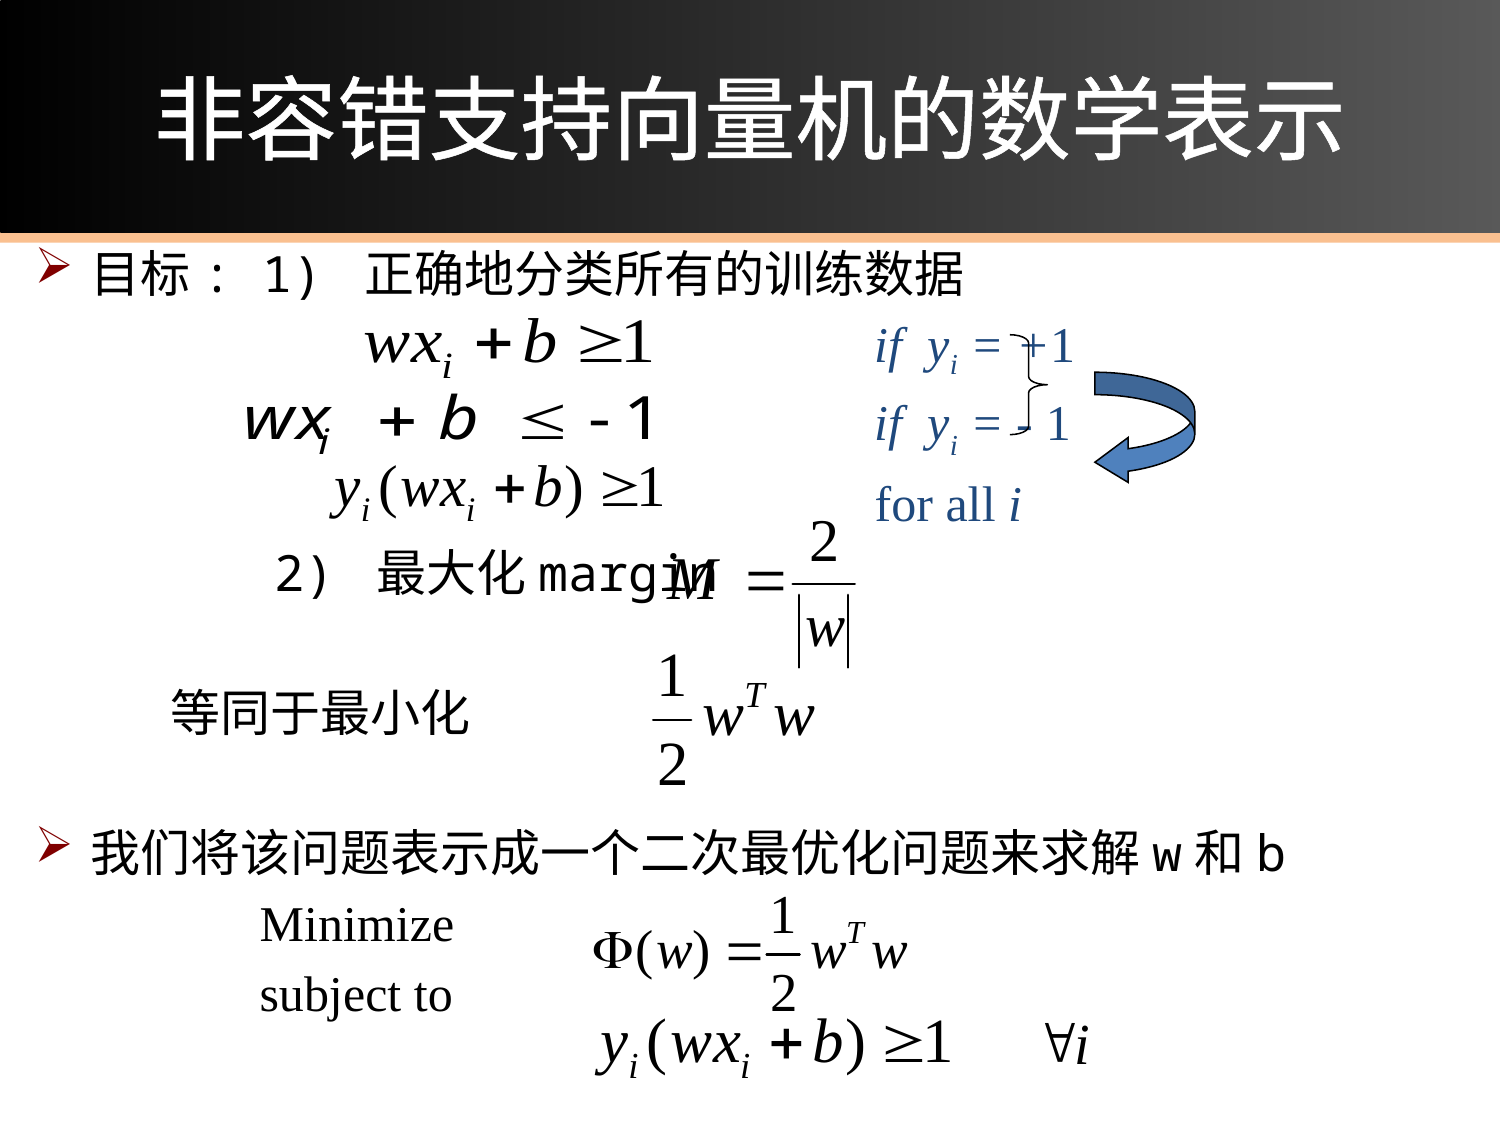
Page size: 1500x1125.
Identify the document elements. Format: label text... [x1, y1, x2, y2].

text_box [1028, 1011, 1104, 1080]
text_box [241, 374, 666, 465]
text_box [319, 446, 671, 536]
title 非容错支持向量机的数学表示 [0, 0, 1500, 233]
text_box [657, 503, 869, 681]
text_box [1094, 372, 1195, 483]
text_box 目标: 1) 正确地分类所有的训练数据 if yi = +1 if yi = - 1 for all i 2) 最大化margin 等同于最小化 我们将该问题表示成一个二次最优化问题来求解w和b Minimize subject to [19, 234, 1483, 748]
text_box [642, 635, 827, 799]
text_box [584, 999, 958, 1095]
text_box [584, 881, 919, 998]
text_box [1009, 334, 1048, 435]
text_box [351, 299, 664, 374]
